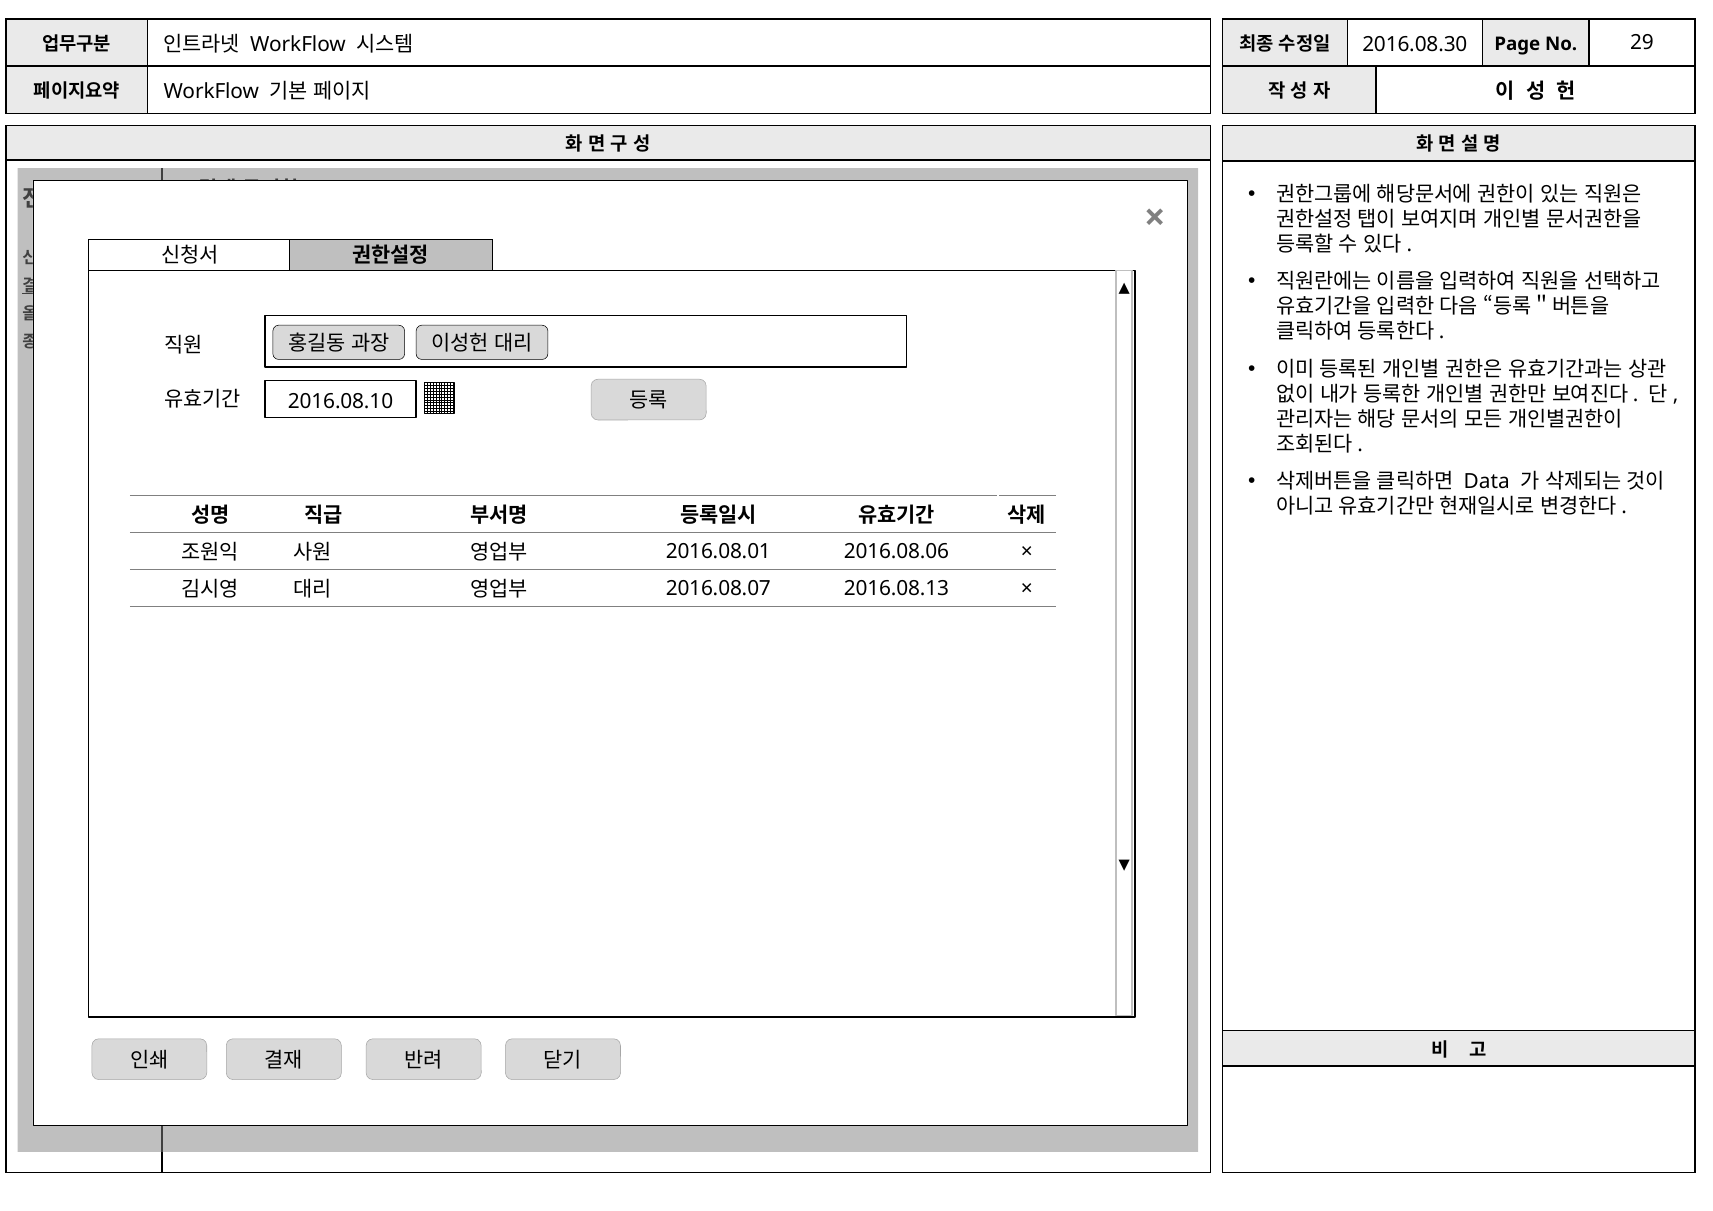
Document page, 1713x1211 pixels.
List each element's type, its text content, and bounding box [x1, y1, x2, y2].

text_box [32, 180, 1188, 1126]
text_box 2016.08.30 [1346, 22, 1491, 64]
text_box 전자결재 신청서 작성 결재문서함(3) 올린문서함(4) 종결문서함 [7, 165, 140, 358]
text_box WorkFlow 기본 페이지 [147, 70, 682, 111]
text_box [17, 168, 161, 1152]
text_box 권한그룹에 해당문서에 권한이 있는 직원은 권한설정 탭이 보여지며 개인별 문서권한을 등록할 수 있다. 직원란에는 이름을 입력하여 직원을 선택하고 유효기간을 입력한 다음 “등록＂버튼을 클릭하여 등록한다. 이미 등록된 개인별 권한은 유효기간과는 상관 없이 내가 등록한 개인별 권한만 보여진다. 단, 관리자는 해당 문서의 모든 개인별권한이 조회된다. 삭제버튼을 클릭하면 Data 가 삭제되는 것이 아니고 유효기간만 현재일시로 변경한다. [1248, 180, 1687, 519]
text_box [163, 168, 1199, 1152]
